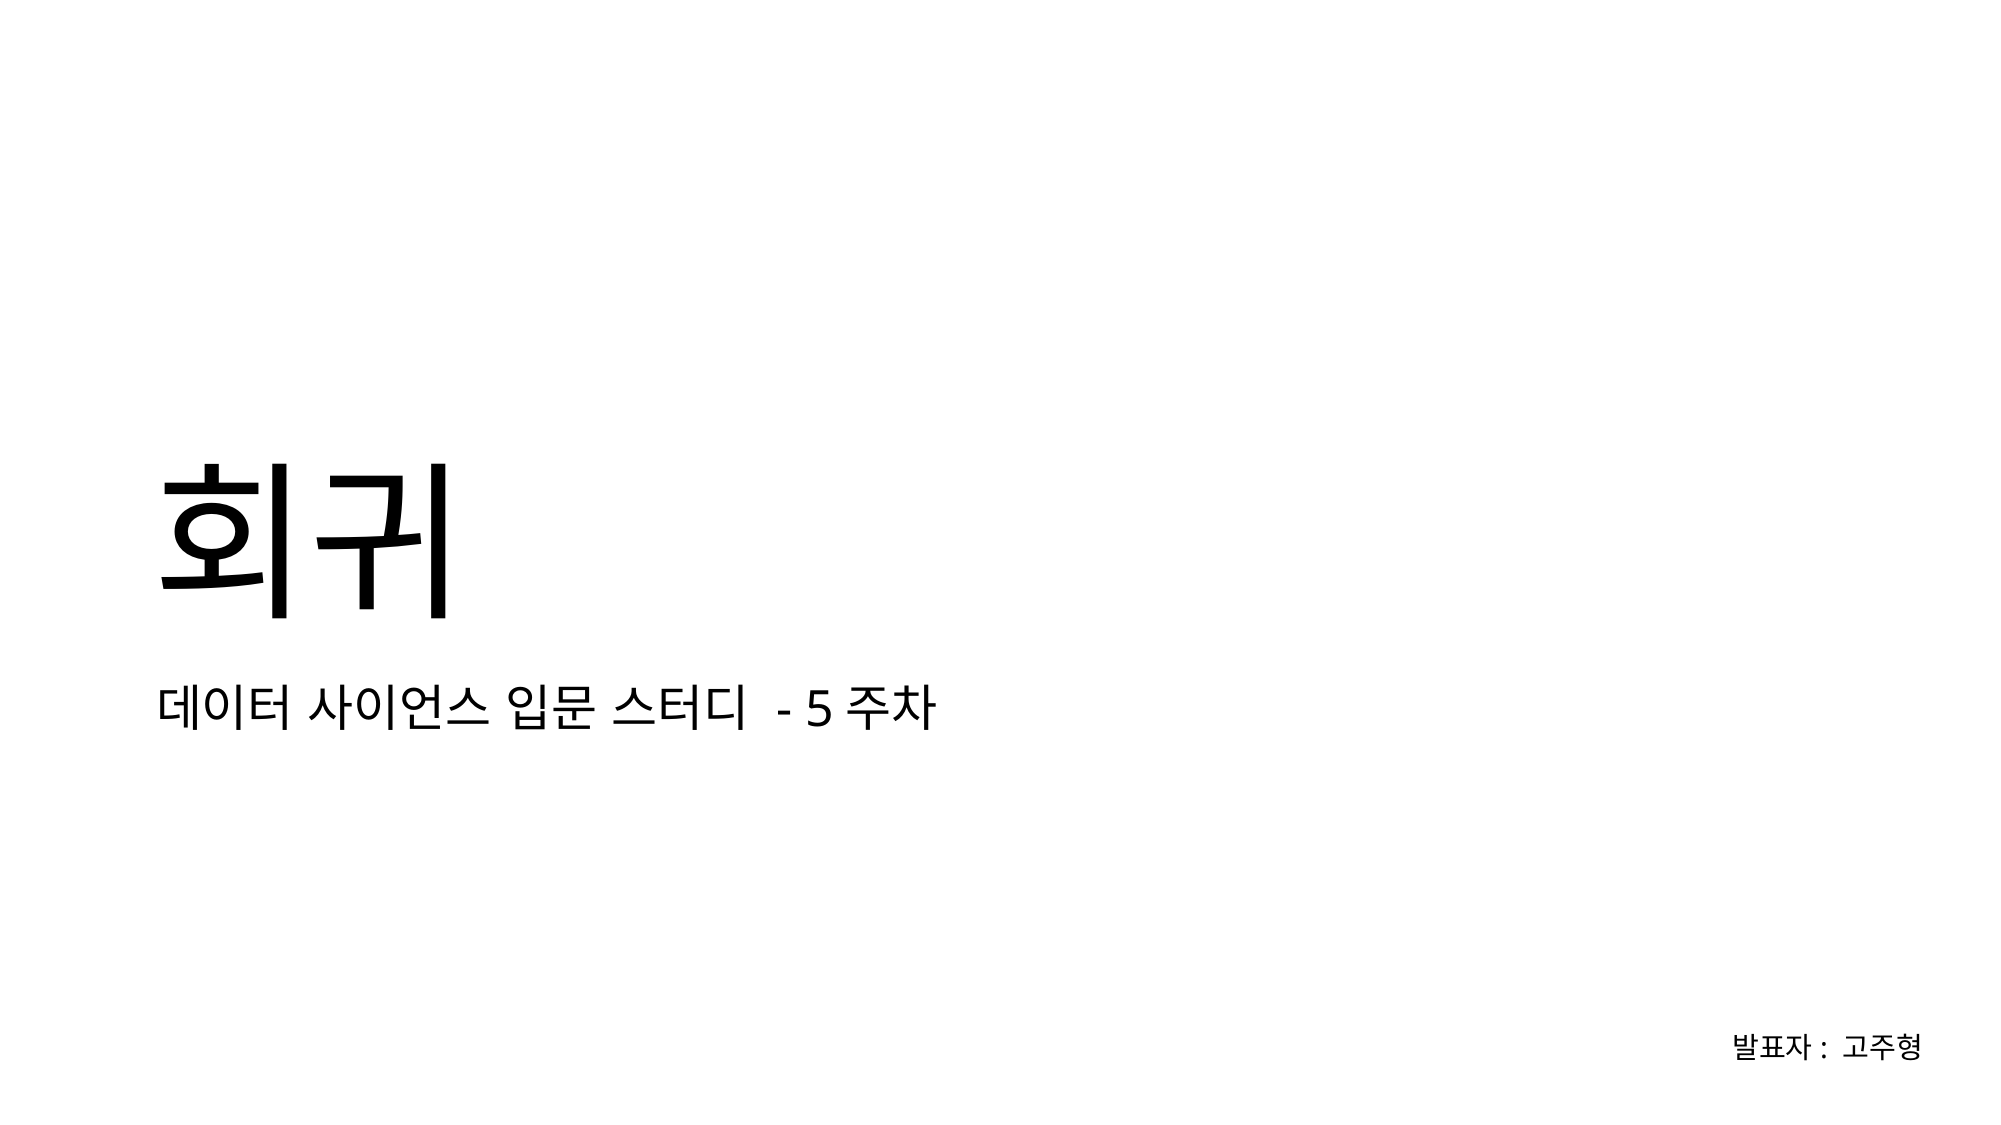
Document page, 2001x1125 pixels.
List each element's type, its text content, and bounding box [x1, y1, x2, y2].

title 회귀 [138, 98, 1758, 650]
text_box 발표자: 고주형​ [1582, 1022, 1939, 1072]
subtitle 데이터 사이언스 입문 스터디 - 5주차 [141, 675, 1761, 900]
